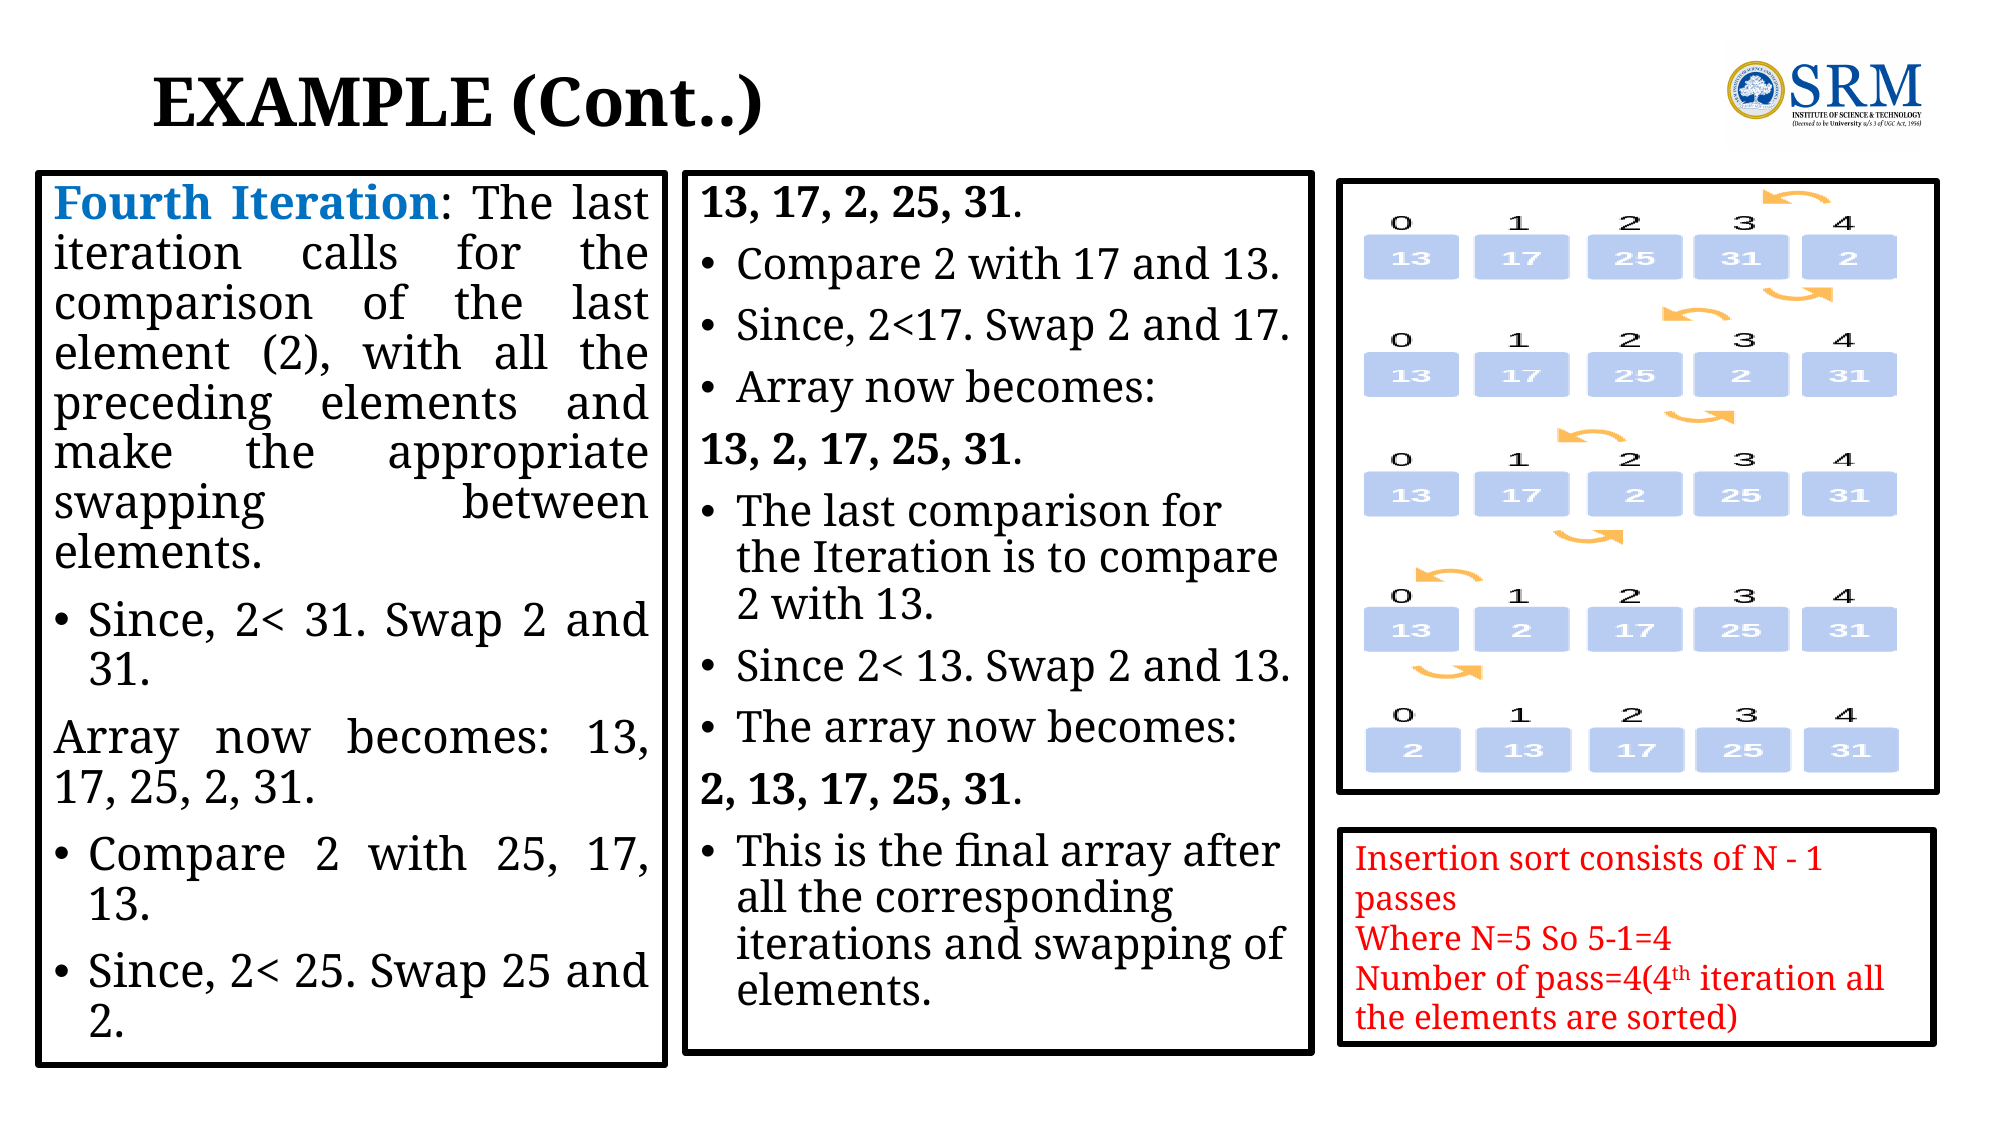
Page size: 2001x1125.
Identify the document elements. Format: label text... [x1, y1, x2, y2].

text_box Insertion sort consists of N - 1 passes Where N=5 So 5-1=4 Number of pass=4(4th iteration all the elements are sorted) [1340, 829, 1934, 1044]
text_box 13, 17, 2, 25, 31. Compare 2 with 17 and 13. Since, 2<17. Swap 2 and 17. Array now becomes: 13, 2, 17, 25, 31. The last comparison for the Iteration is to compare 2 with 13. Since 2< 13. Swap 2 and 13. The array now becomes: 2, 13, 17, 25, 31. This is the final array after all the corresponding iterations and swapping of elements. [685, 172, 1312, 1053]
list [1342, 184, 1934, 790]
title EXAMPLE (Cont..) [137, 59, 1863, 149]
list Fourth Iteration: The last iteration calls for the comparison of the last element (2), with all the preceding elements and make the appropriate swapping between elements. Since, 2< 31. Swap 2 and 31. Array now becomes: 13, 17, 25, 2, 31. Compare 2 with 25, 17, 13. Since, 2< 25. Swap 25 and 2. [38, 172, 665, 1066]
picture [1723, 37, 1926, 151]
